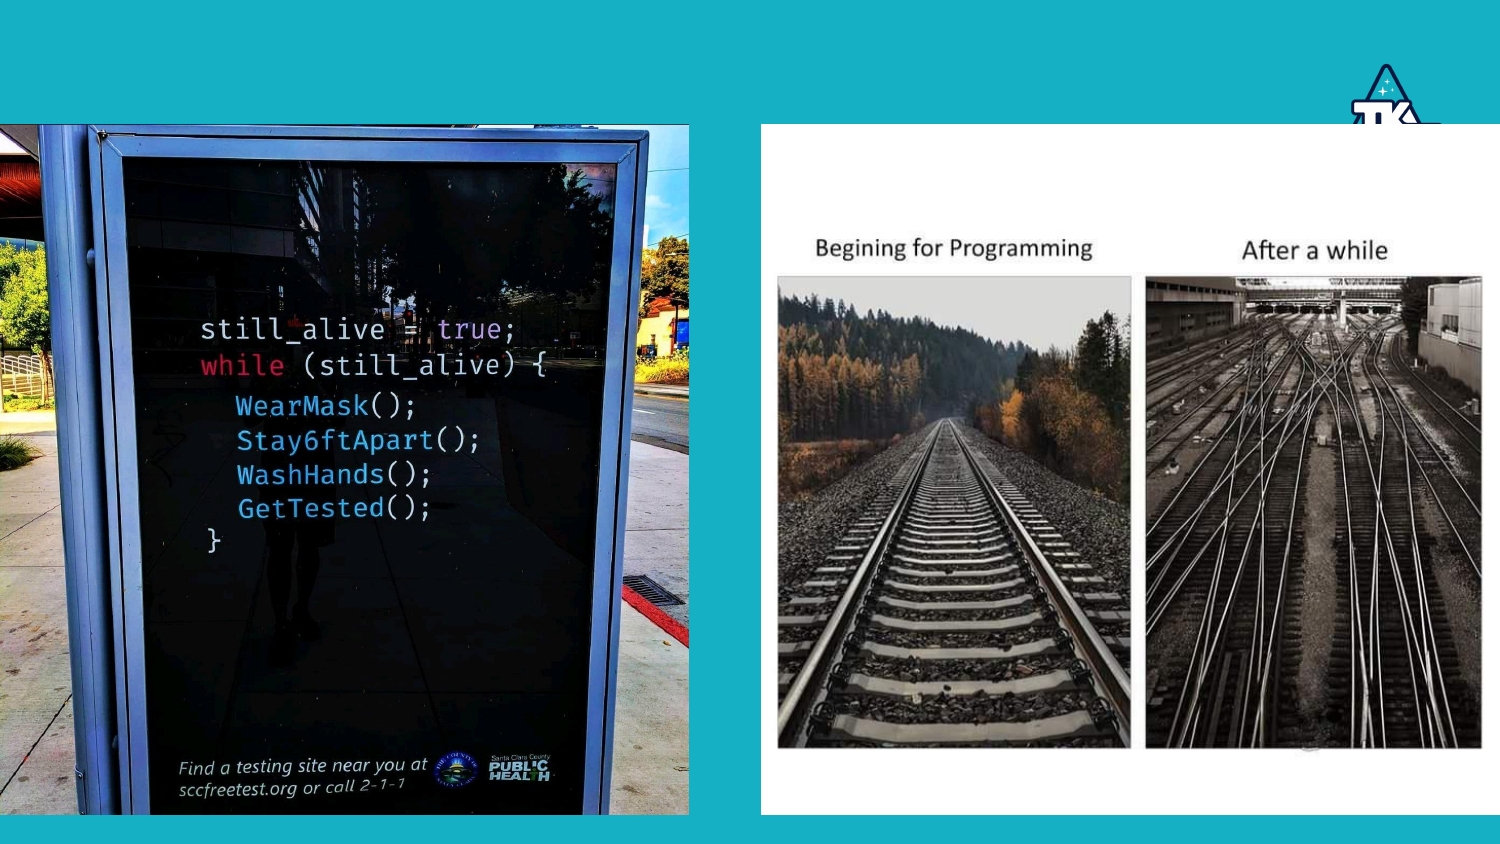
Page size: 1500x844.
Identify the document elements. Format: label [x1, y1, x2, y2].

picture [760, 51, 1500, 815]
picture [0, 124, 690, 815]
